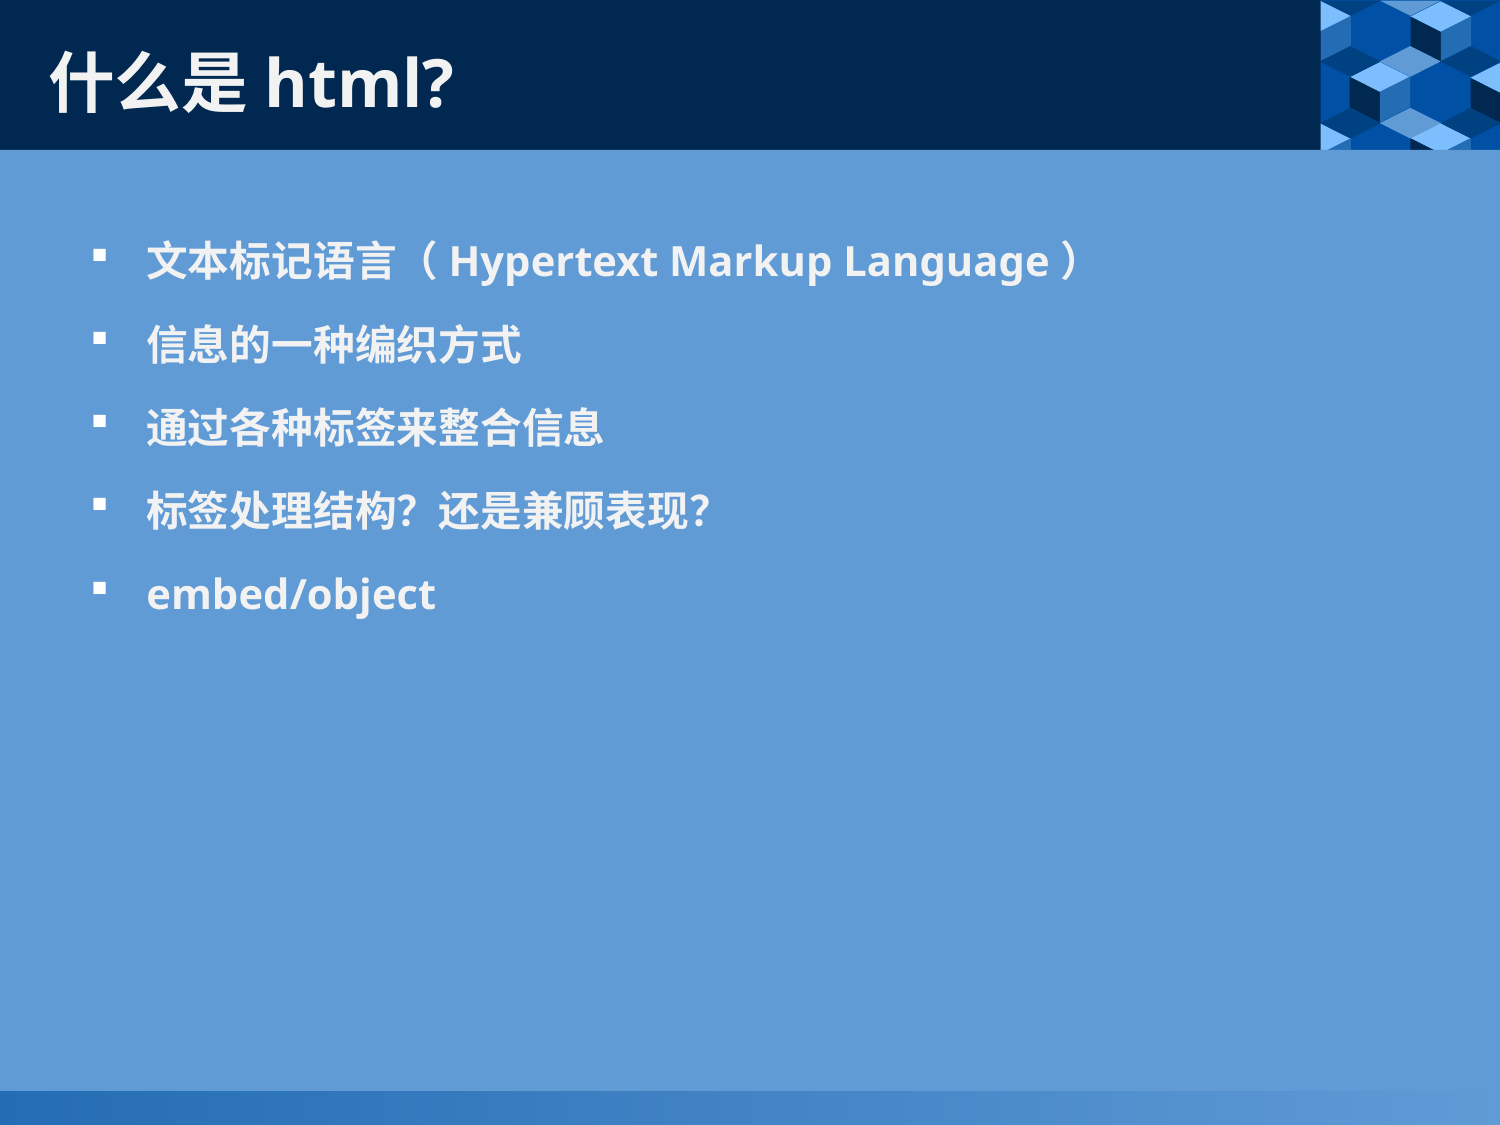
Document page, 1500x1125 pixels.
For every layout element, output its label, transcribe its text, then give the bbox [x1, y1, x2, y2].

footer [0, 1091, 1500, 1125]
list 文本标记语言（Hypertext Markup Language） 信息的一种编织方式 通过各种标签来整合信息 标签处理结构？还是兼顾表现？ embed/object [75, 202, 1425, 1015]
title 什么是html? [33, 31, 1148, 132]
